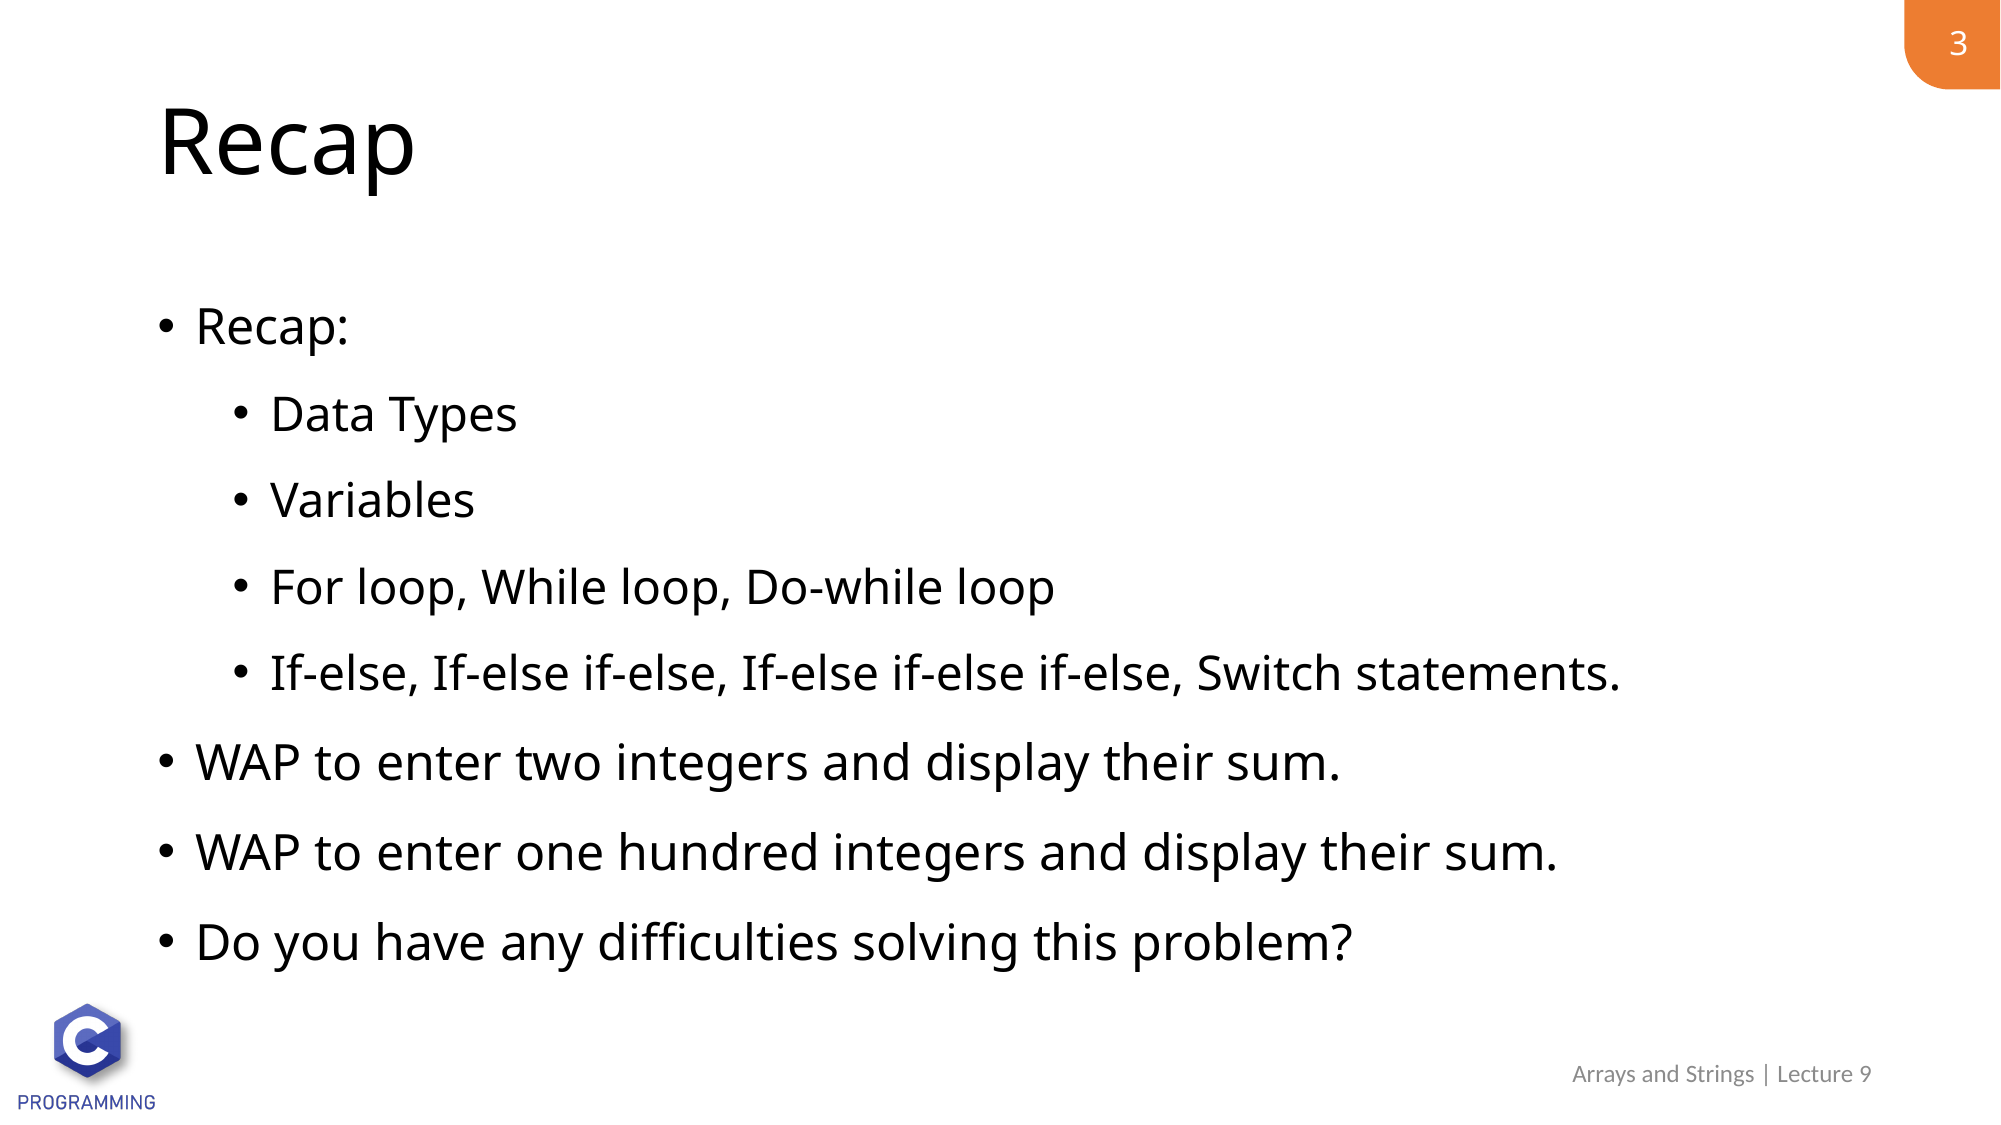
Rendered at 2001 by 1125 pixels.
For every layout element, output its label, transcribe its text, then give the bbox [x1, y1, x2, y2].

list Recap: Data Types Variables For loop, While loop, Do-while loop If-else, If-else if-else, If-else if-else if-else, Switch statements. WAP to enter two integers and display their sum. WAP to enter one hundred integers and display their sum. Do you have any difficulties solving this problem? [137, 254, 1863, 1014]
footer Arrays and Strings | Lecture 9 [1212, 1042, 1888, 1103]
title Recap [137, 59, 1863, 231]
picture [0, 993, 168, 1125]
slide_number 3 [1887, 14, 1984, 75]
